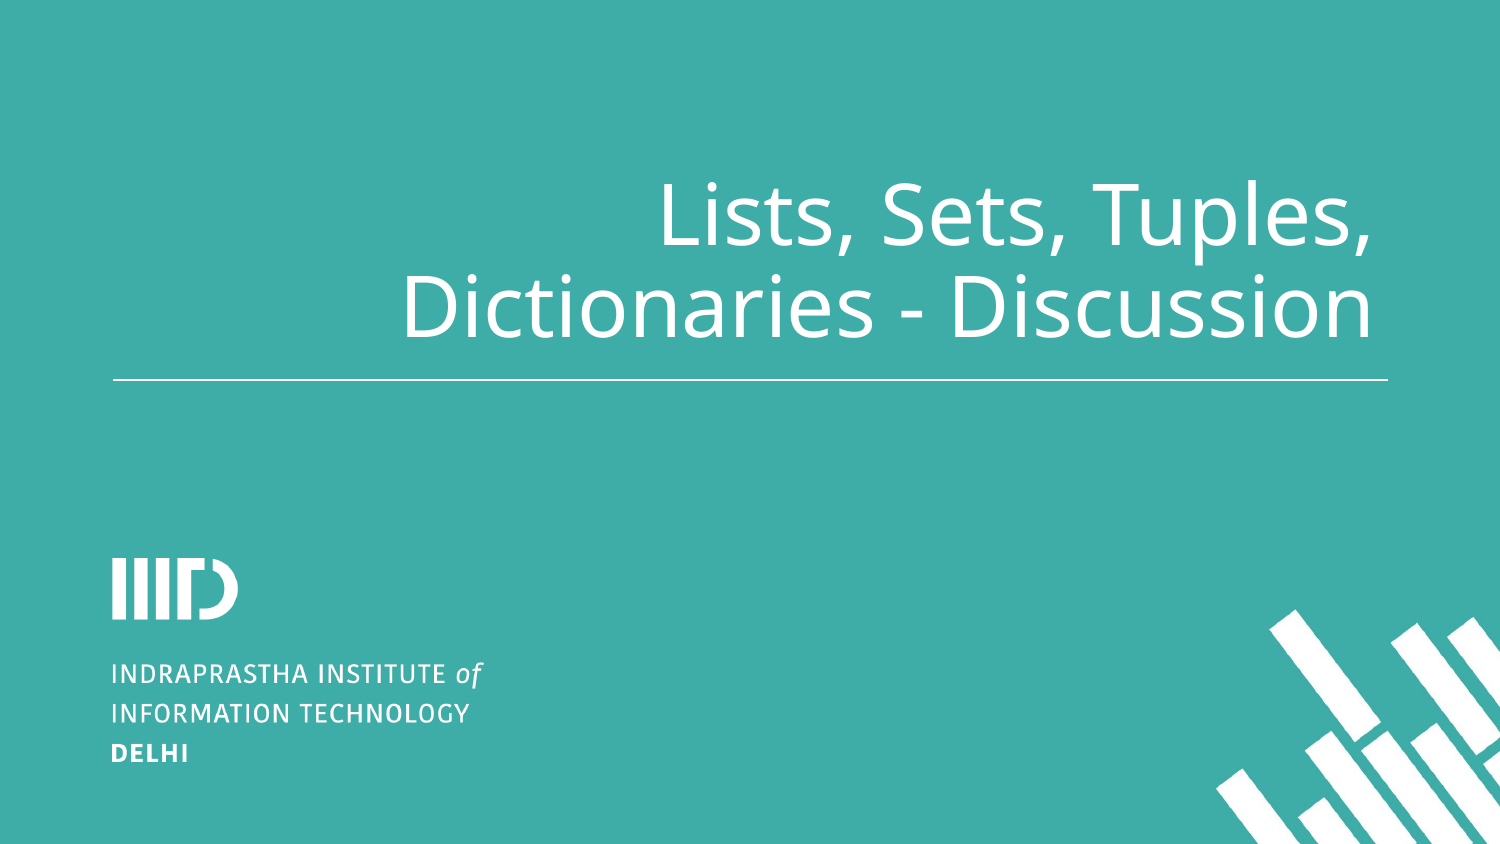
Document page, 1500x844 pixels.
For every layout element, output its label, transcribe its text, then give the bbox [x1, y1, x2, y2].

picture [112, 557, 484, 762]
title Lists, Sets, Tuples, Dictionaries - Discussion [187, 130, 1388, 362]
picture [1195, 584, 1500, 844]
